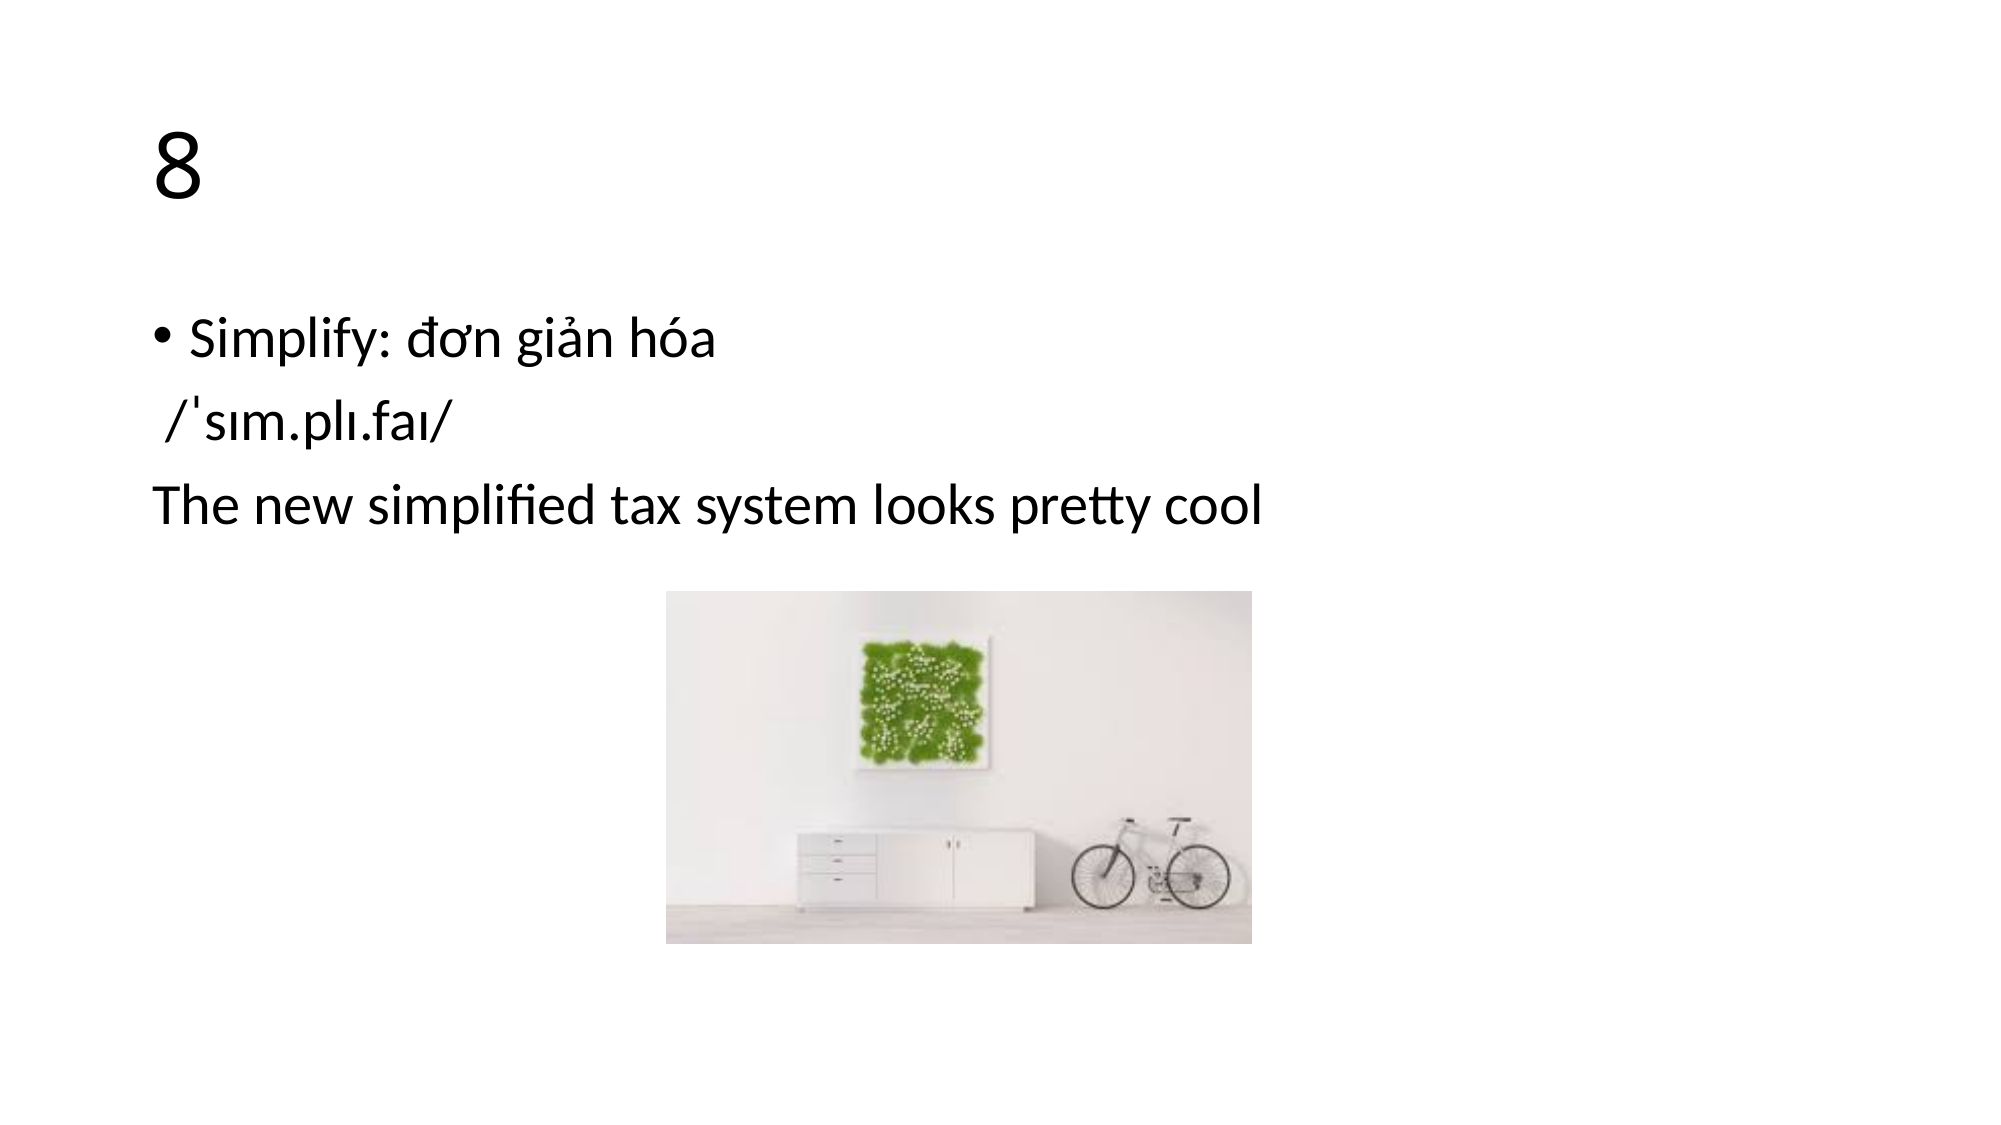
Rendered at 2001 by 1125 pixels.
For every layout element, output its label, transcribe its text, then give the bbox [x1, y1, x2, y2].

title 8 [137, 59, 1863, 278]
picture [665, 591, 1252, 944]
list Simplify: đơn giản hóa /ˈsɪm.plɪ.faɪ/ The new simplified tax system looks pretty cool [137, 299, 1863, 1014]
